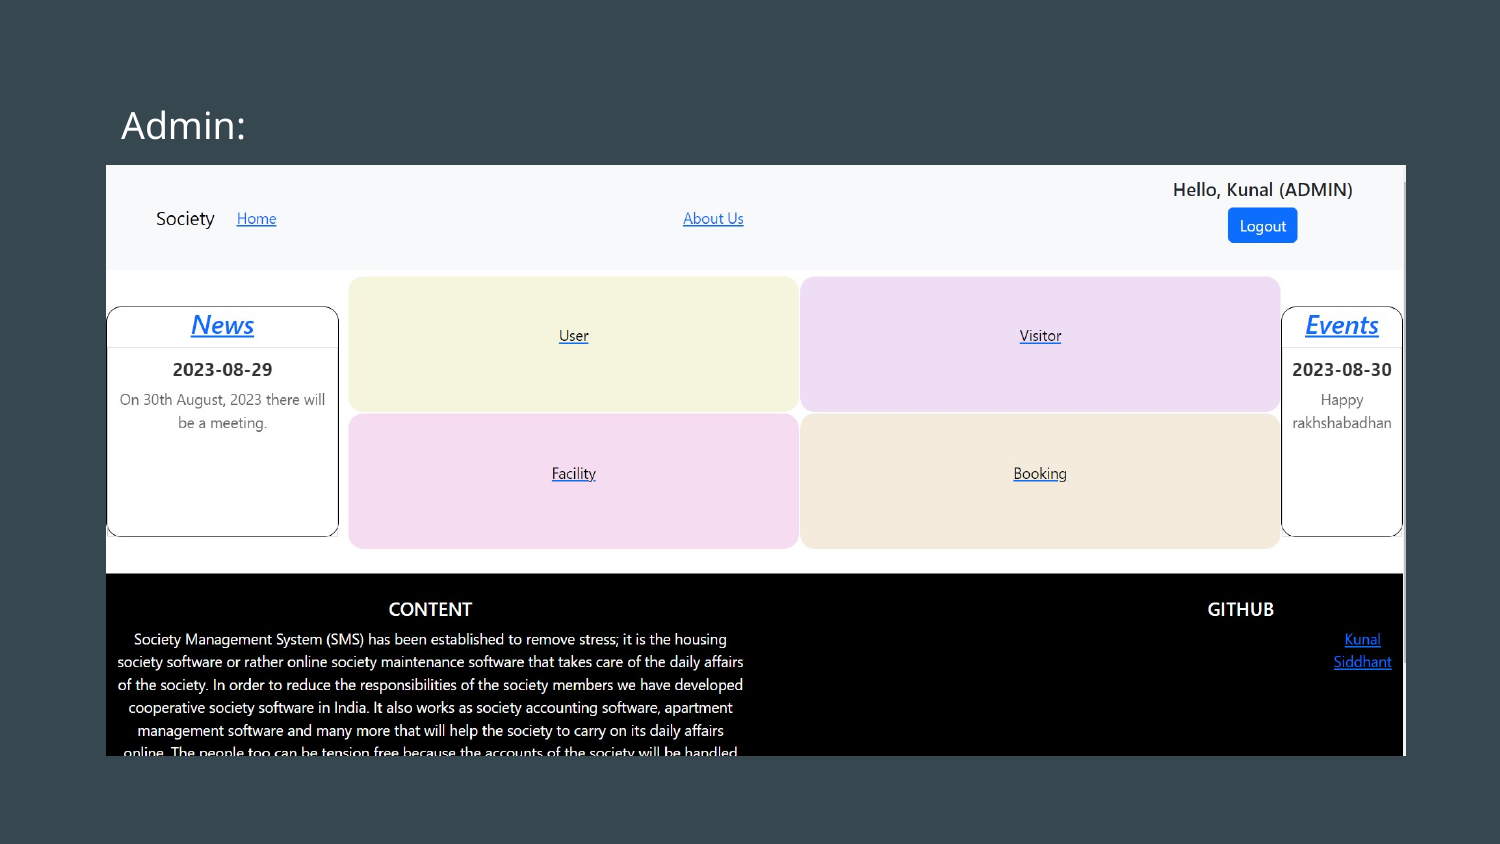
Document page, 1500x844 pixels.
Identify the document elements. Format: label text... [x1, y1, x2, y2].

picture [105, 165, 1406, 757]
text_box Admin: [106, 94, 436, 163]
